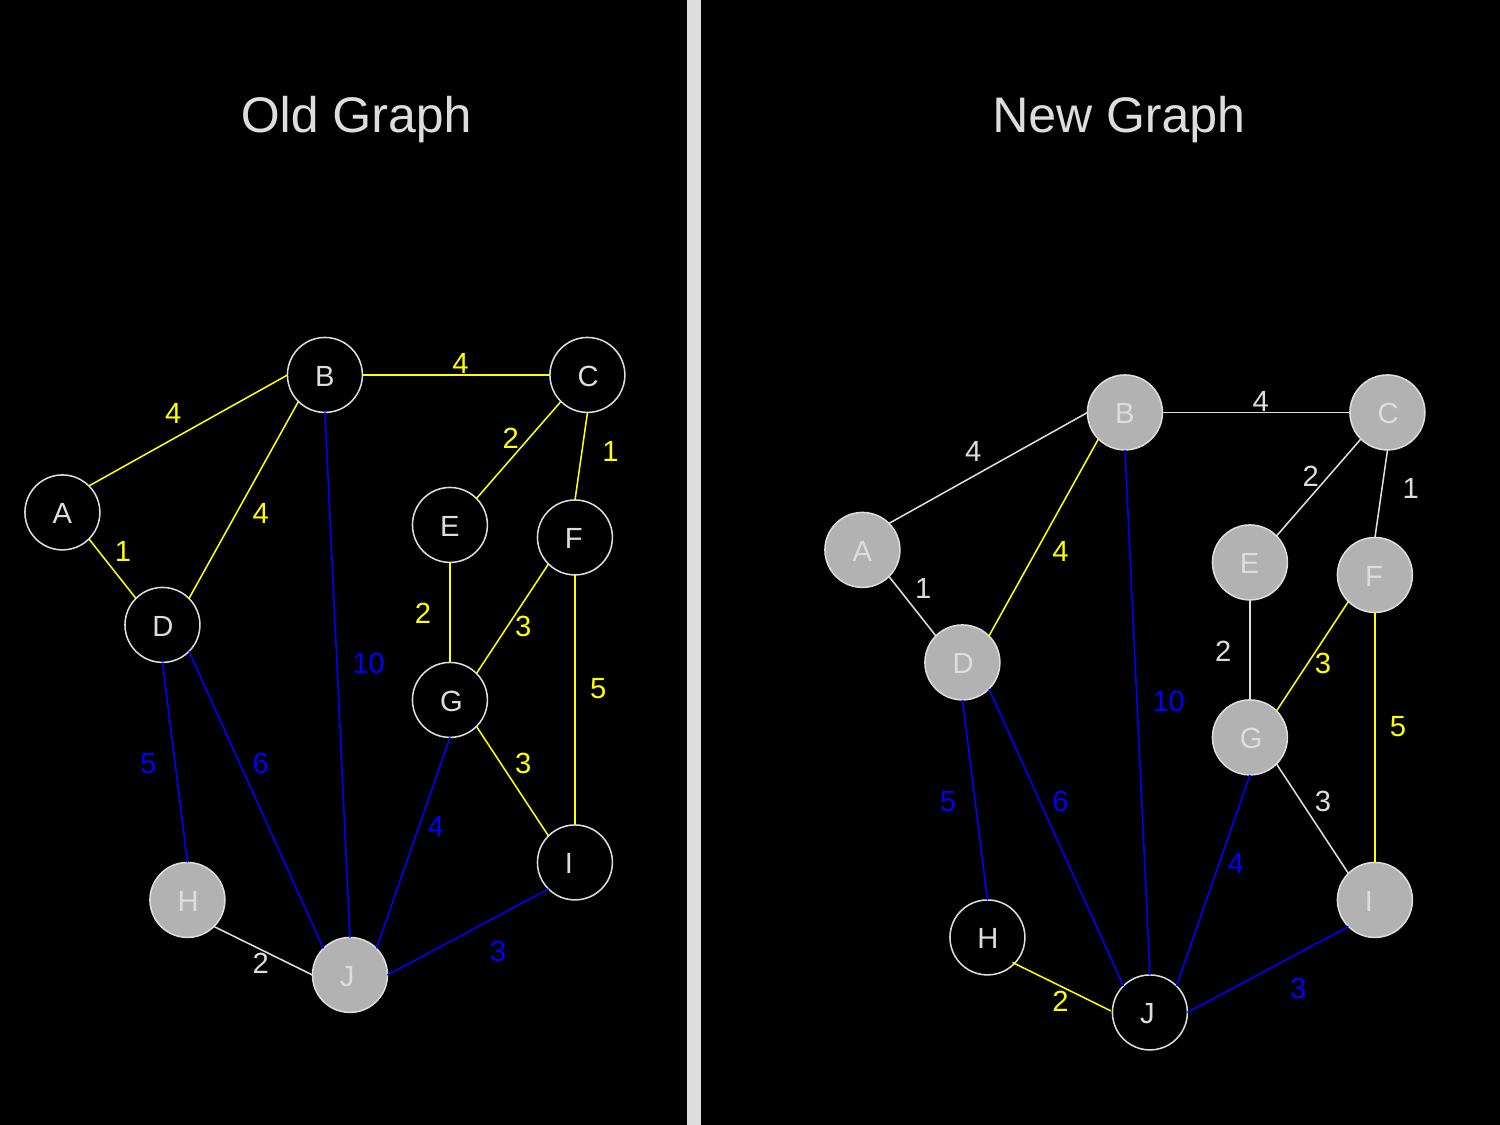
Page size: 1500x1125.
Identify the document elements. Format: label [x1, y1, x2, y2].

text_box [137, 74, 575, 150]
text_box [899, 74, 1338, 150]
text_box [824, 374, 1434, 1050]
text_box [24, 337, 634, 1013]
text_box [687, 0, 700, 1125]
